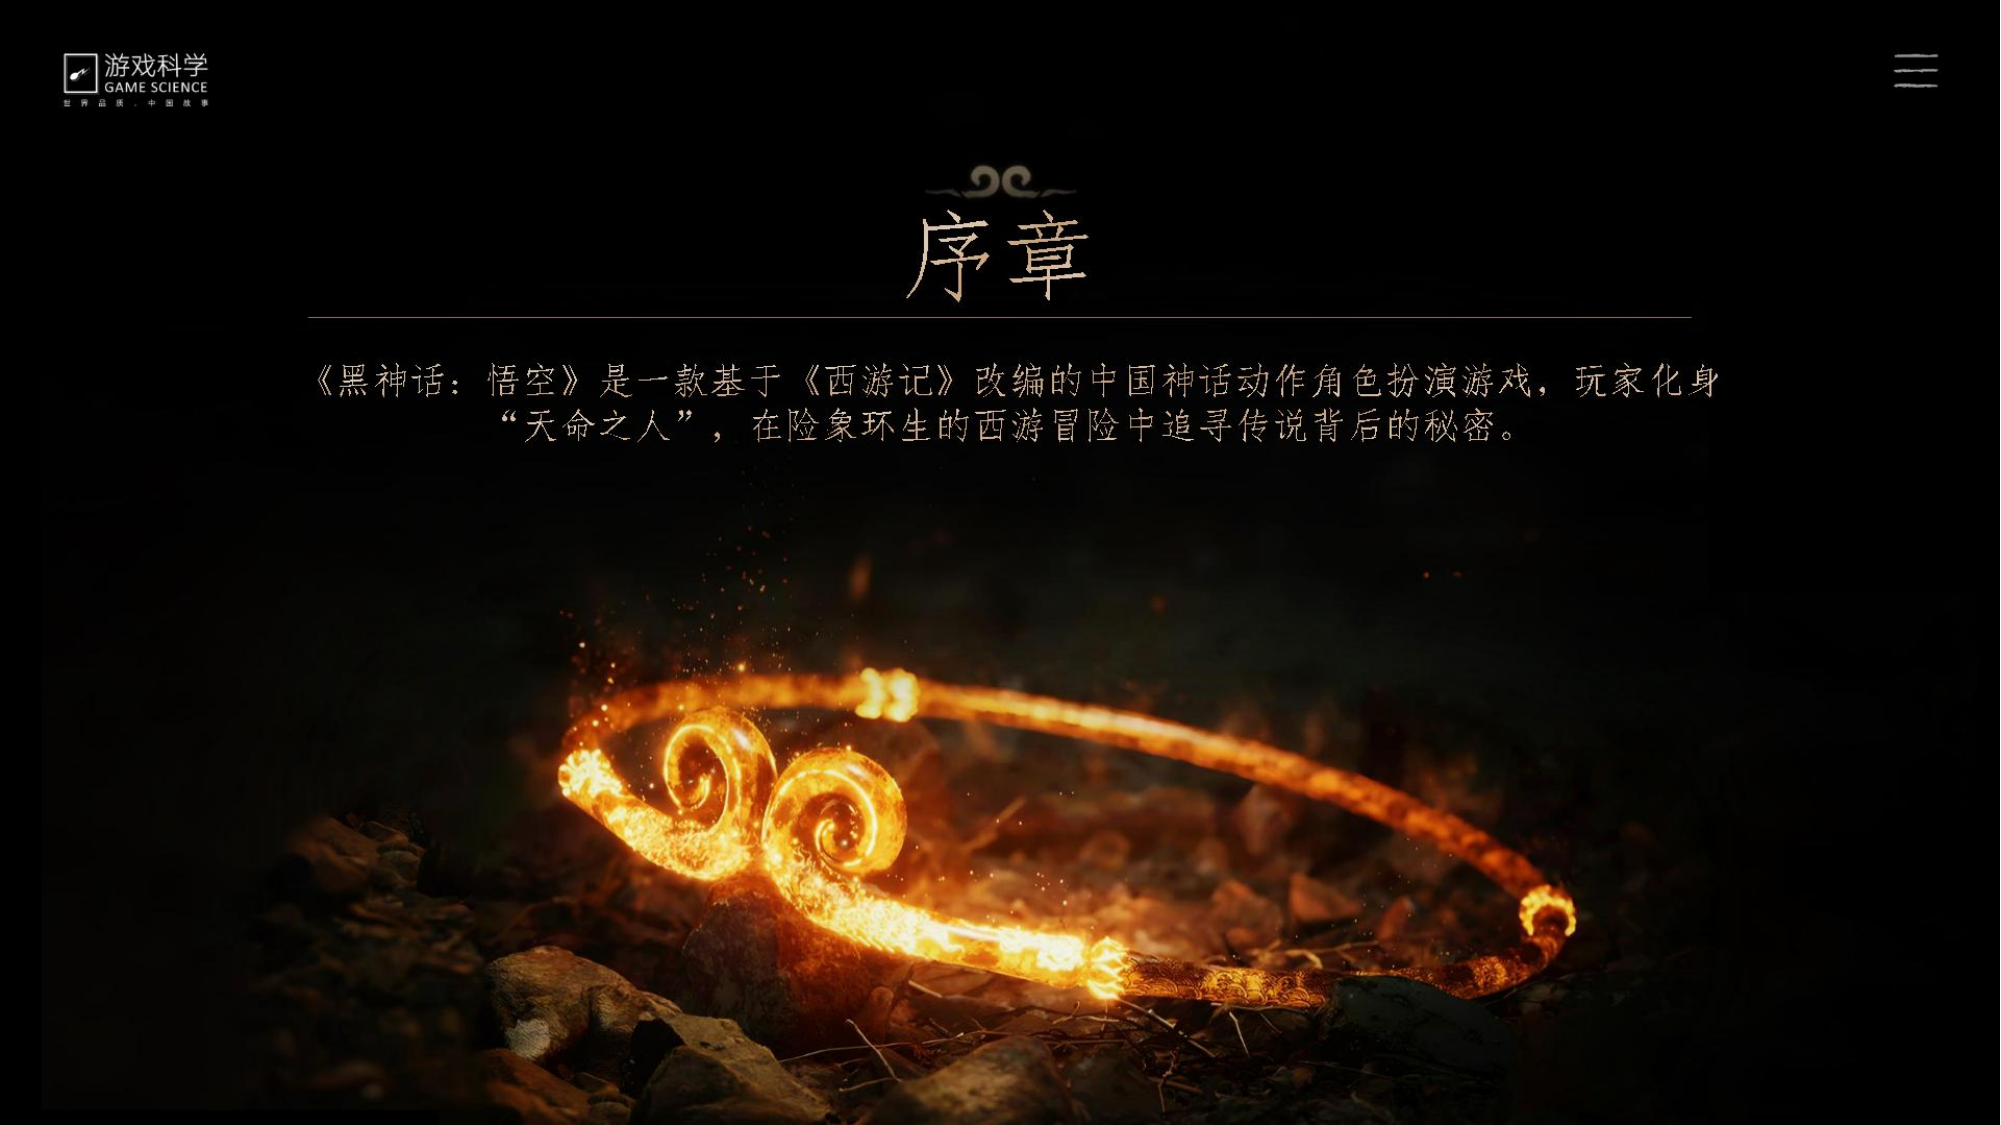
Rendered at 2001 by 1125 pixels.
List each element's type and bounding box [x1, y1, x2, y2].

text_box [0, 0, 2000, 1125]
